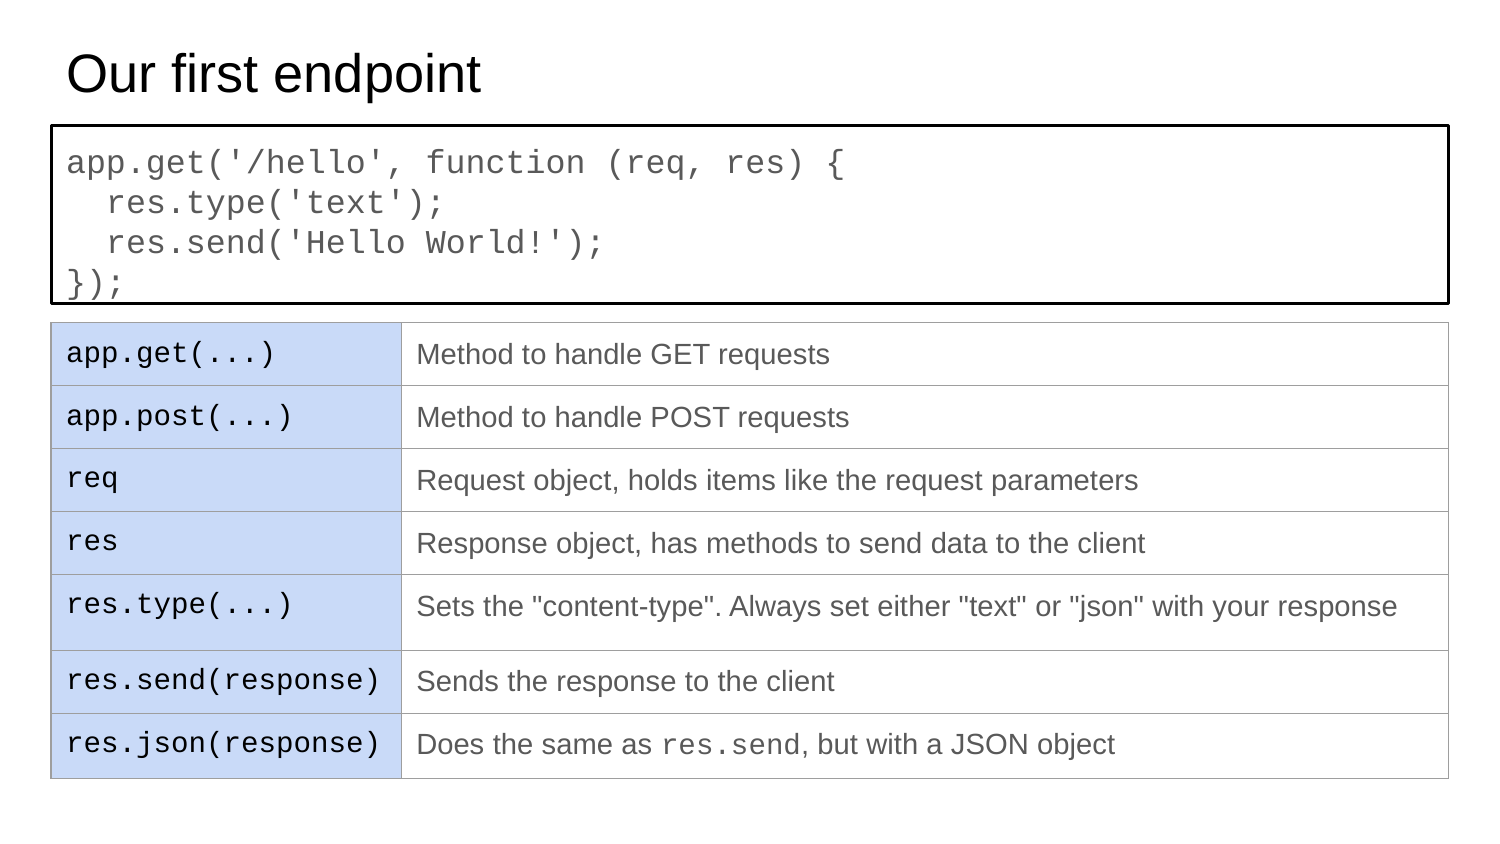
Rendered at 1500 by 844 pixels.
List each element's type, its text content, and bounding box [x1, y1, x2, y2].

table_header Method to handle GET requests [402, 323, 1448, 385]
table_header app.get(...) [52, 323, 401, 385]
table_cell Request object, holds items like the request parameters [402, 449, 1448, 511]
table_cell Sends the response to the client [402, 651, 1448, 713]
table_cell res.send(response) [52, 651, 401, 713]
title Our first endpoint [51, 23, 1449, 117]
table_cell res.type(...) [52, 575, 401, 650]
table_cell Response object, has methods to send data to the client [402, 512, 1448, 574]
table_cell res [52, 512, 401, 574]
table_cell Method to handle POST requests [402, 386, 1448, 448]
table_cell Sets the "content-type". Always set either "text" or "json" with your response [402, 575, 1448, 650]
list app.get('/hello', function (req, res) { res.type('text'); res.send('Hello World!'); }); [51, 125, 1449, 304]
table_cell app.post(...) [52, 386, 401, 448]
table_cell req [52, 449, 401, 511]
table_cell res.json(response) [52, 714, 401, 778]
table_cell Does the same as res.send, but with a JSON object [402, 714, 1448, 778]
